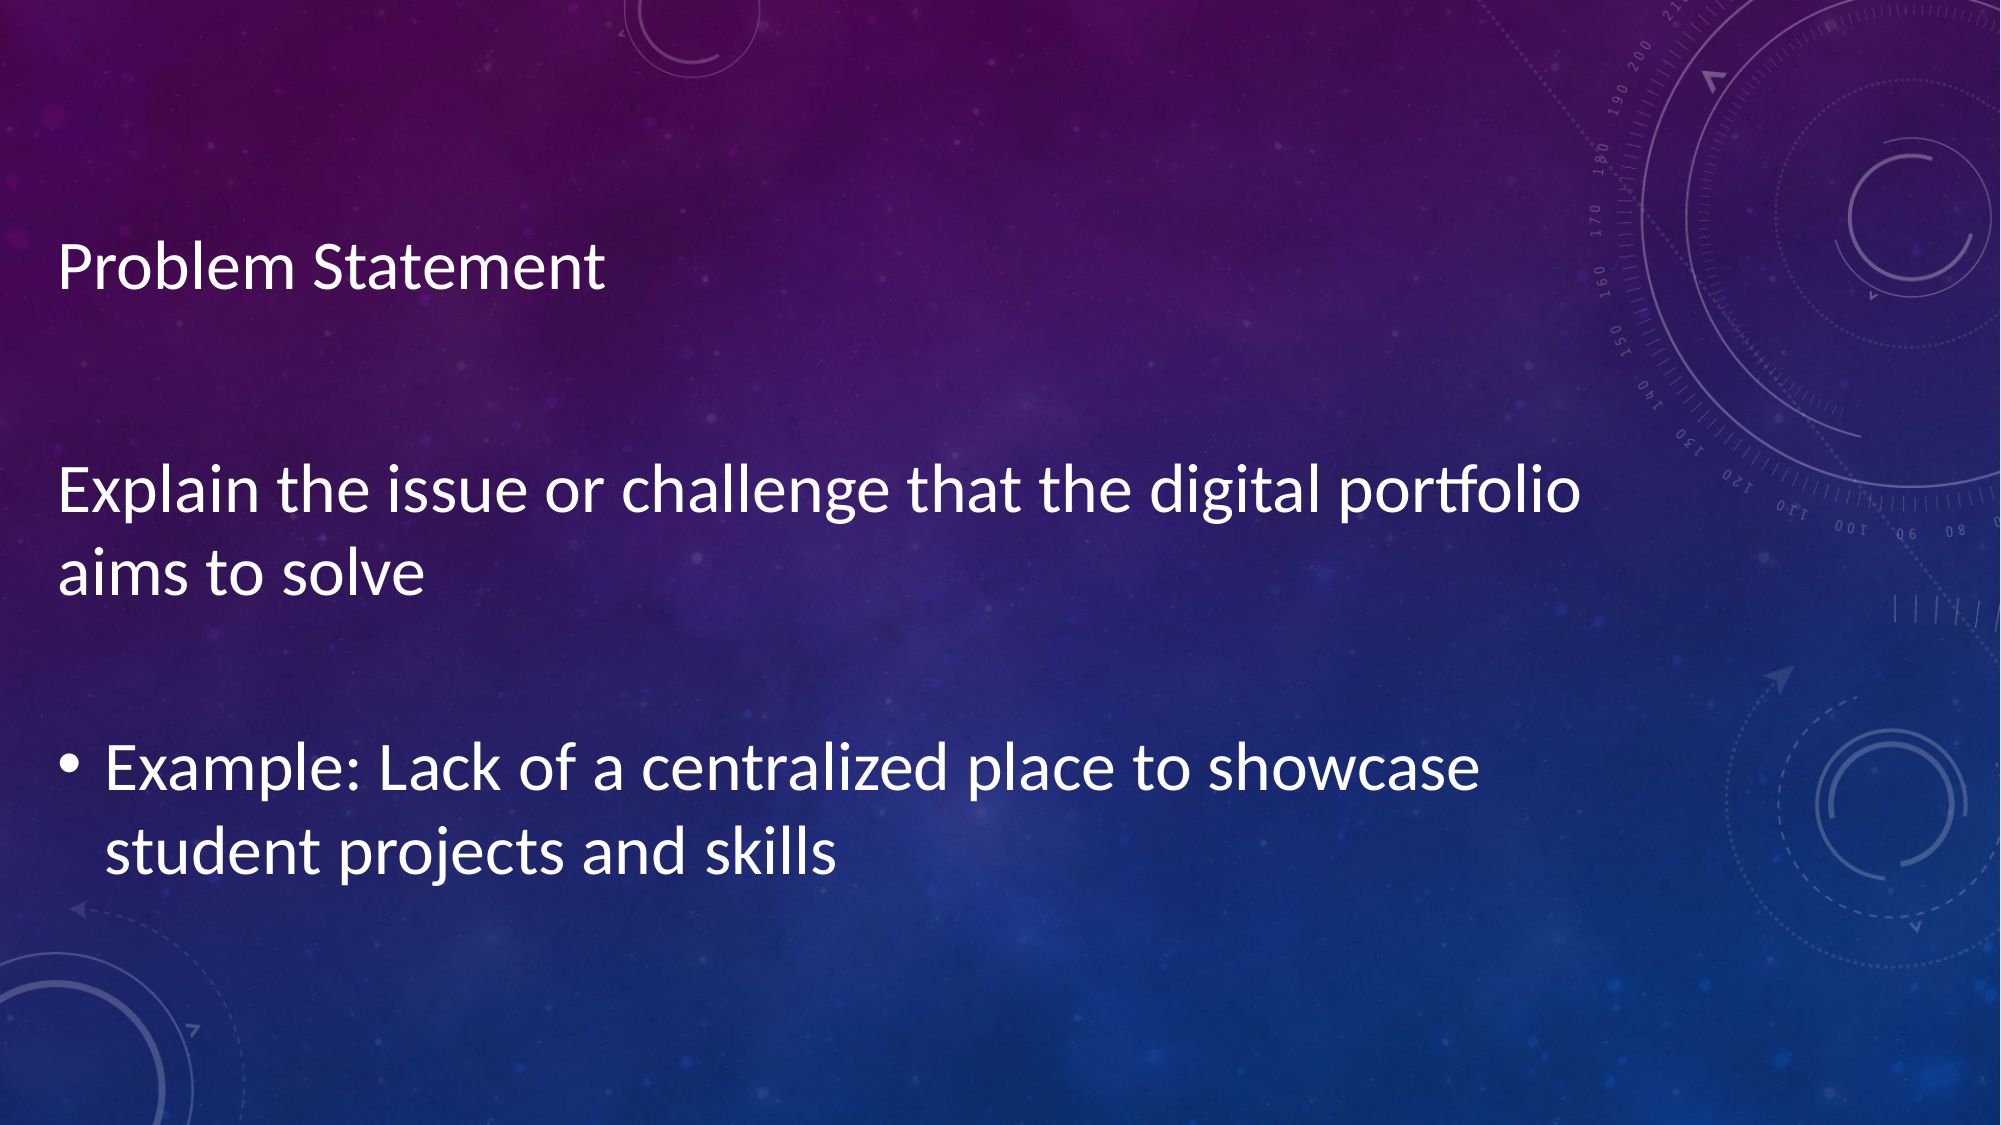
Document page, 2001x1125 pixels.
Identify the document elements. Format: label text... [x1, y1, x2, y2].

picture [0, 0, 2001, 1125]
list Problem Statement Explain the issue or challenge that the digital portfolio aims to solve Example: Lack of a centralized place to showcase student projects and skills [42, 212, 1705, 900]
title [112, 99, 1775, 339]
